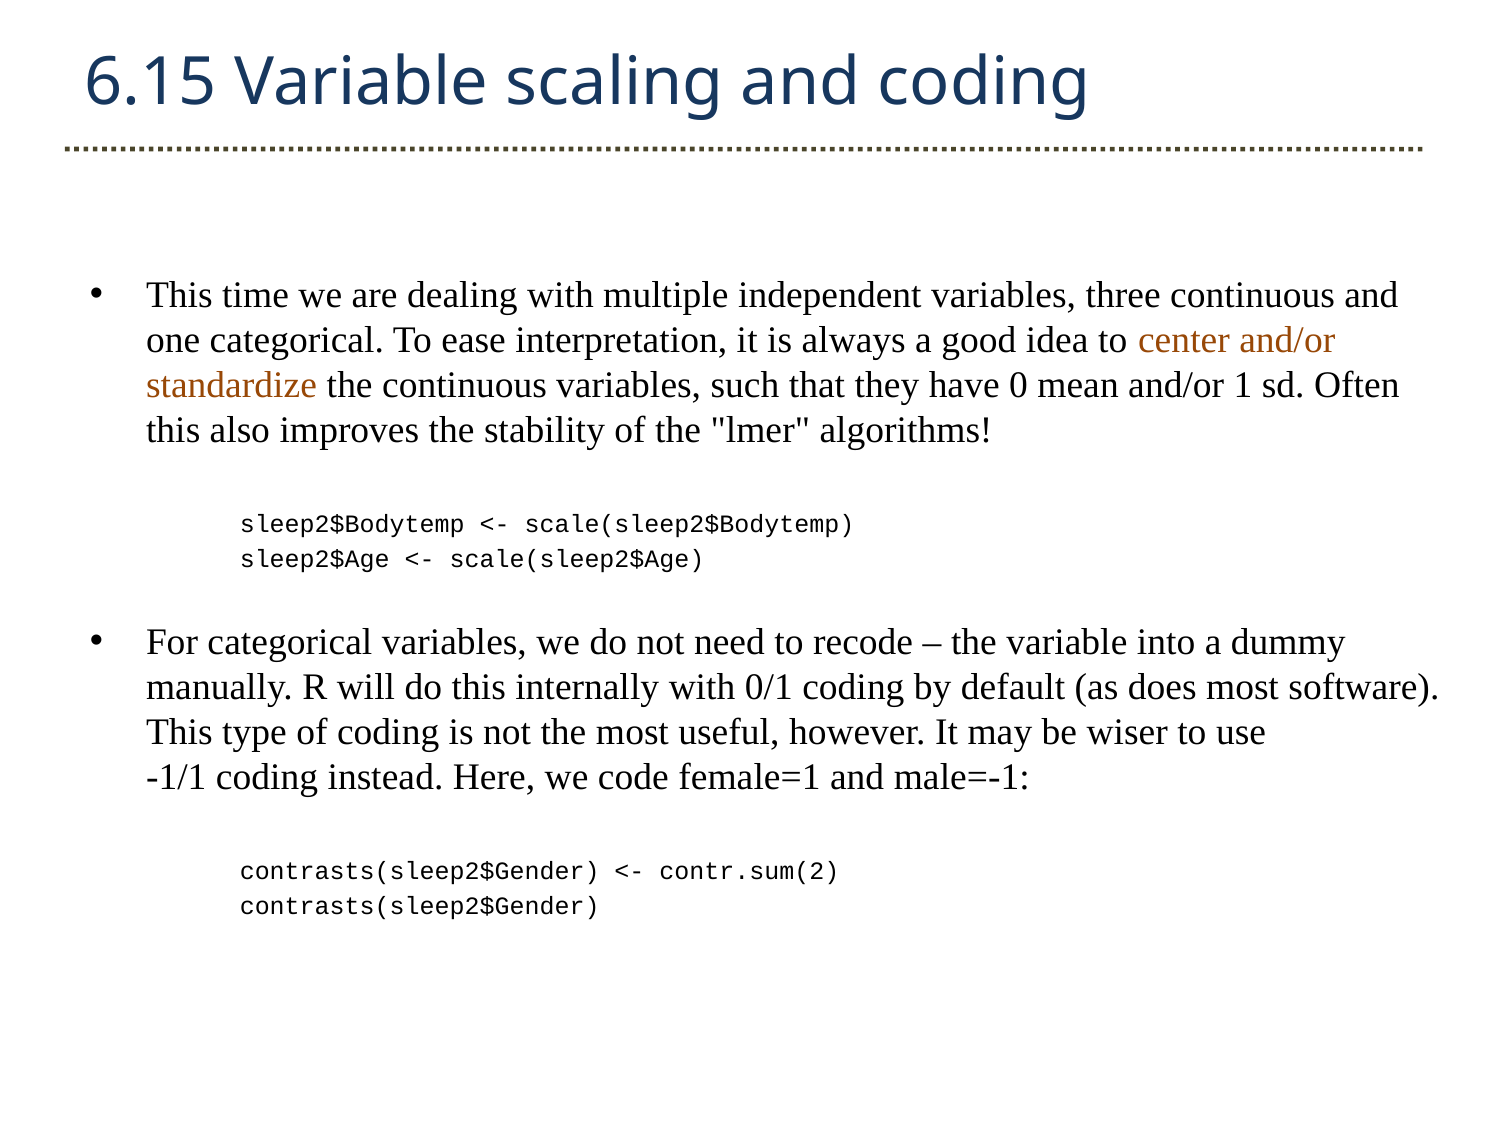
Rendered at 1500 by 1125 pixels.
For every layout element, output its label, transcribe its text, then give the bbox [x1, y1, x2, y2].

text_box 6.15 Variable scaling and coding [69, 30, 1412, 126]
text_box This time we are dealing with multiple independent variables, three continuous and one categorical. To ease interpretation, it is always a good idea to center and/or standardize the continuous variables, such that they have 0 mean and/or 1 sd. Often this also improves the stability of the "lmer" algorithms! sleep2$Bodytemp <- scale(sleep2$Bodytemp) sleep2$Age <- scale(sleep2$Age) For categorical variables, we do not need to recode – the variable into a dummy manually. R will do this internally with 0/1 coding by default (as does most software). This type of coding is not the most useful, however. It may be wiser to use -1/1 coding instead. Here, we code female=1 and male=-1: contrasts(sleep2$Gender) <- contr.sum(2) contrasts(sleep2$Gender) [74, 262, 1471, 1071]
